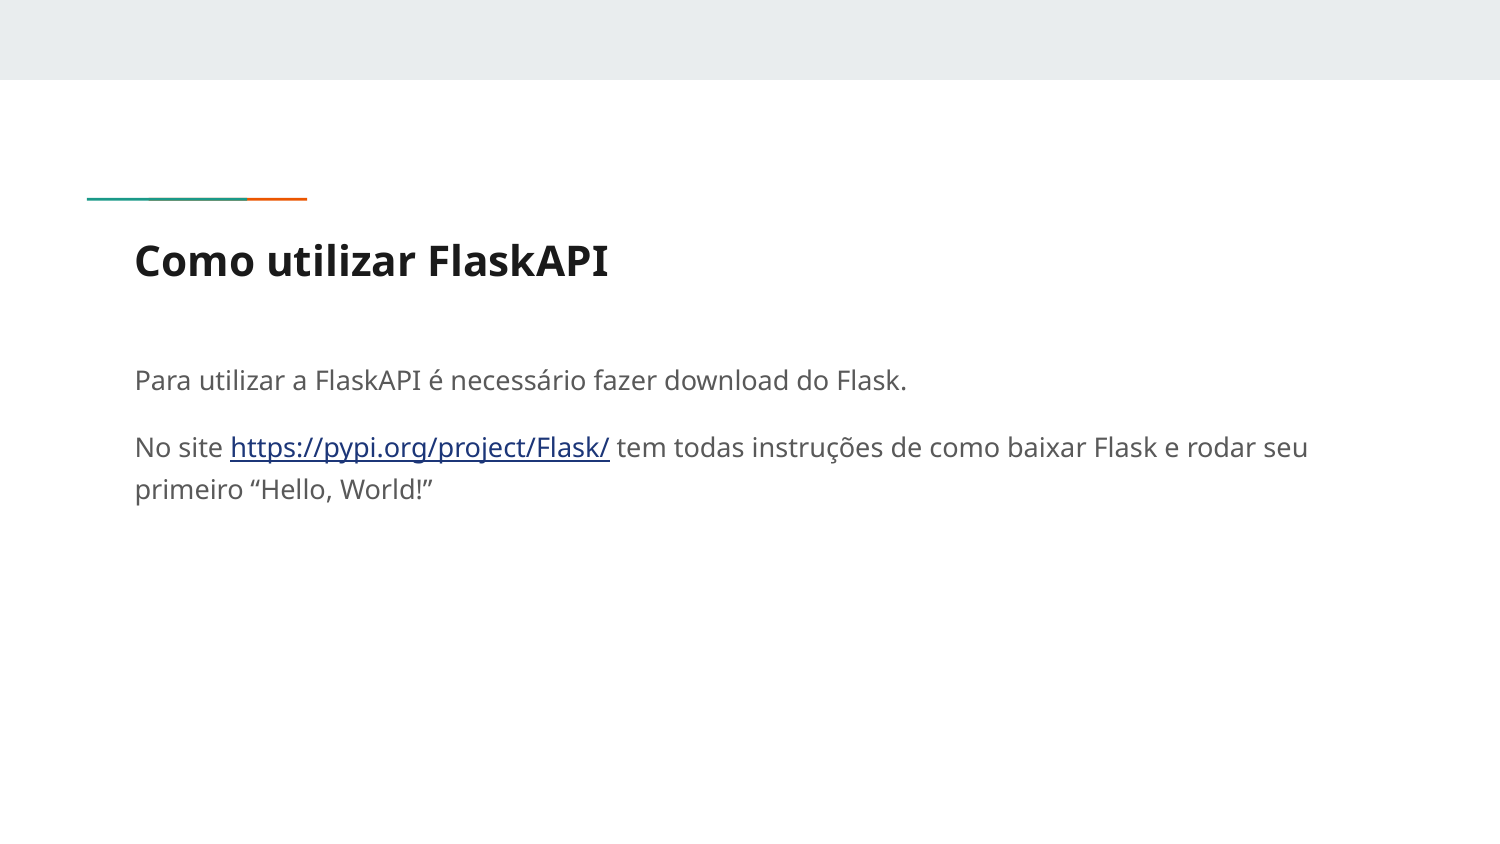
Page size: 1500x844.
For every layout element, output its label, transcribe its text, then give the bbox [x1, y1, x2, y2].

title Como utilizar FlaskAPI [119, 216, 1381, 305]
list Para utilizar a FlaskAPI é necessário fazer download do Flask. No site https://pypi.org/project/Flask/ tem todas instruções de como baixar Flask e rodar seu primeiro “Hello, World!” [119, 341, 1381, 712]
